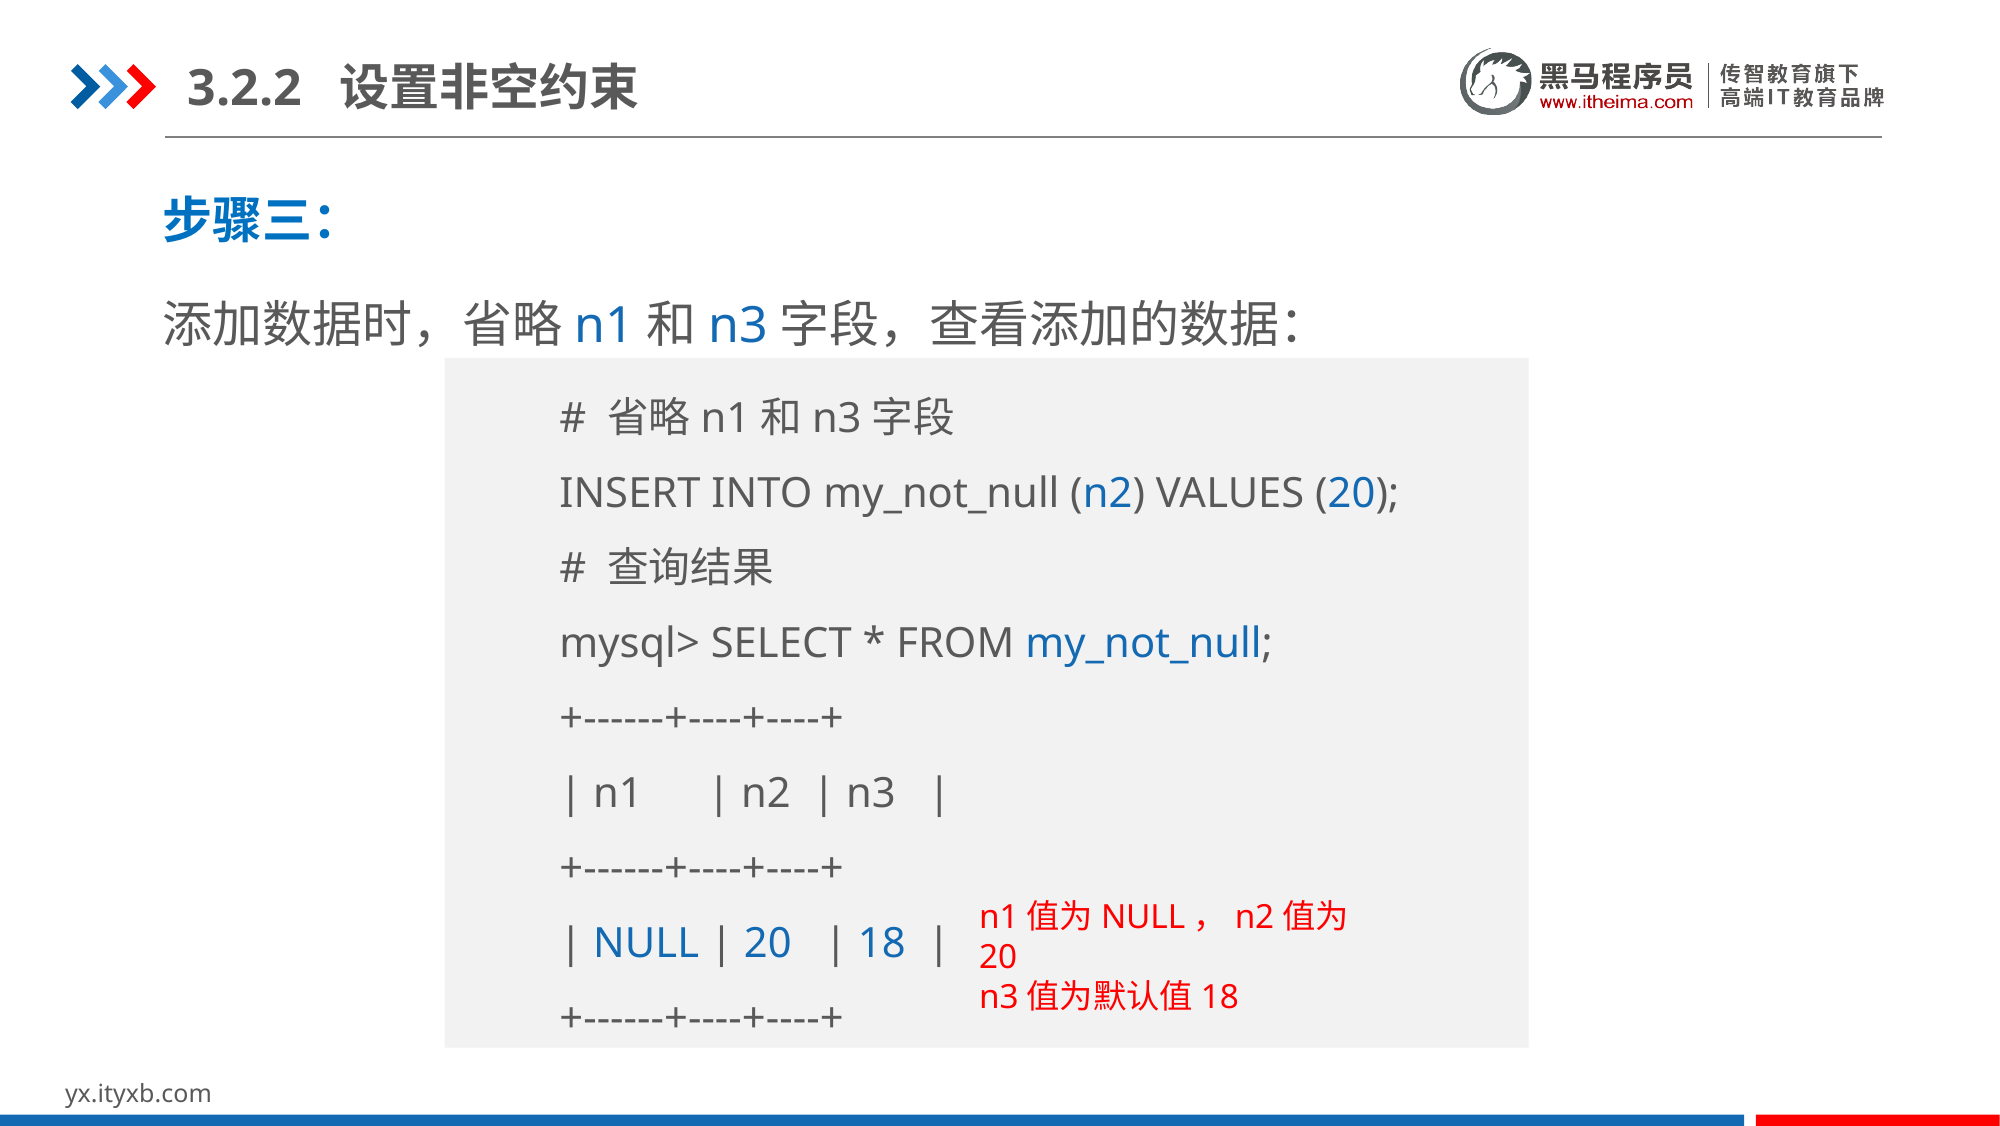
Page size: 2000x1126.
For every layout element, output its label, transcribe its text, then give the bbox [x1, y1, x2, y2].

text_box # 省略n1和n3字段 INSERT INTO my_not_null (n2) VALUES (20); # 查询结果 mysql> SELECT * FROM my_not_null; +------+----+----+ | n1 | n2 | n3 | +------+----+----+ | NULL | 20 | 18 | +------+----+----+ [444, 357, 1529, 1048]
text_box 添加数据时，省略n1和n3字段，查看添加的数据： [148, 255, 1863, 361]
text_box n1值为NULL，n2值为20 n3值为默认值18 [964, 887, 1378, 1023]
picture [1460, 48, 1887, 115]
text_box 步骤三： [148, 180, 894, 255]
text_box 3.2.2 设置非空约束 [187, 43, 827, 127]
